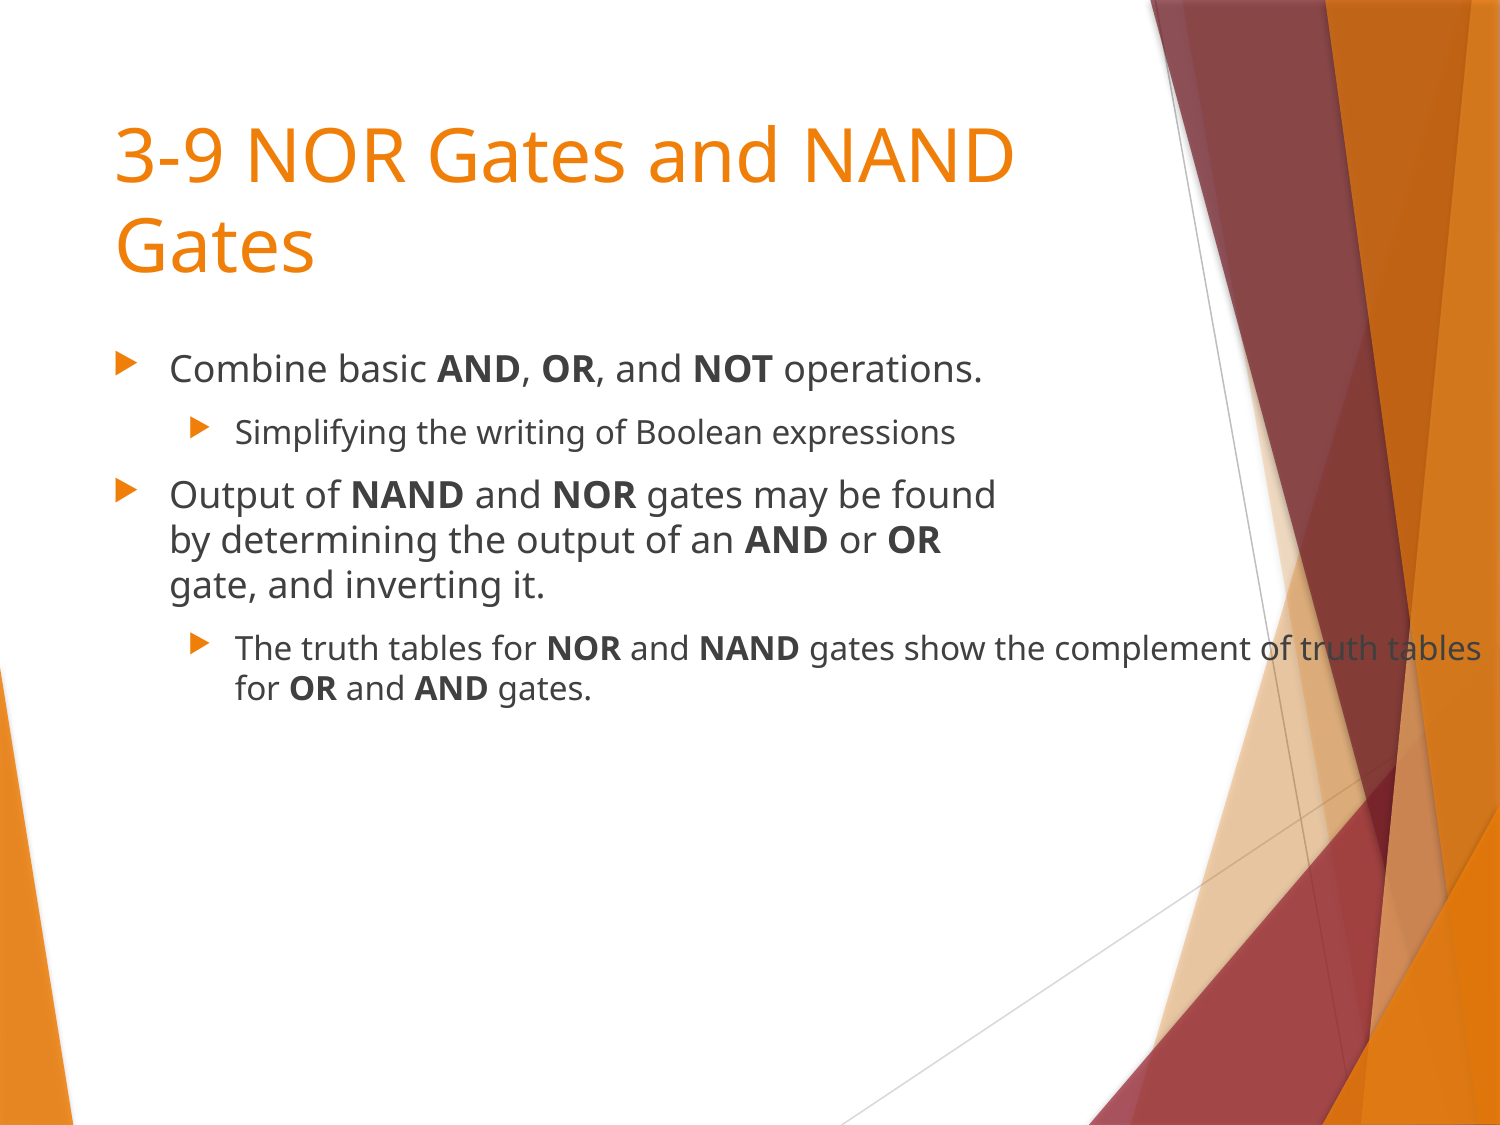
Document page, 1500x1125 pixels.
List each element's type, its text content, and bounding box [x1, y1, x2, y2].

title 3-9 NOR Gates and NAND Gates [99, 99, 1142, 317]
list Combine basic AND, OR, and NOT operations. Simplifying the writing of Boolean expressions Output of NAND and NOR gates may be found by determining the output of an AND or OR gate, and inverting it. The truth tables for NOR and NAND gates show the complement of truth tables for OR and AND gates. [97, 337, 1500, 851]
